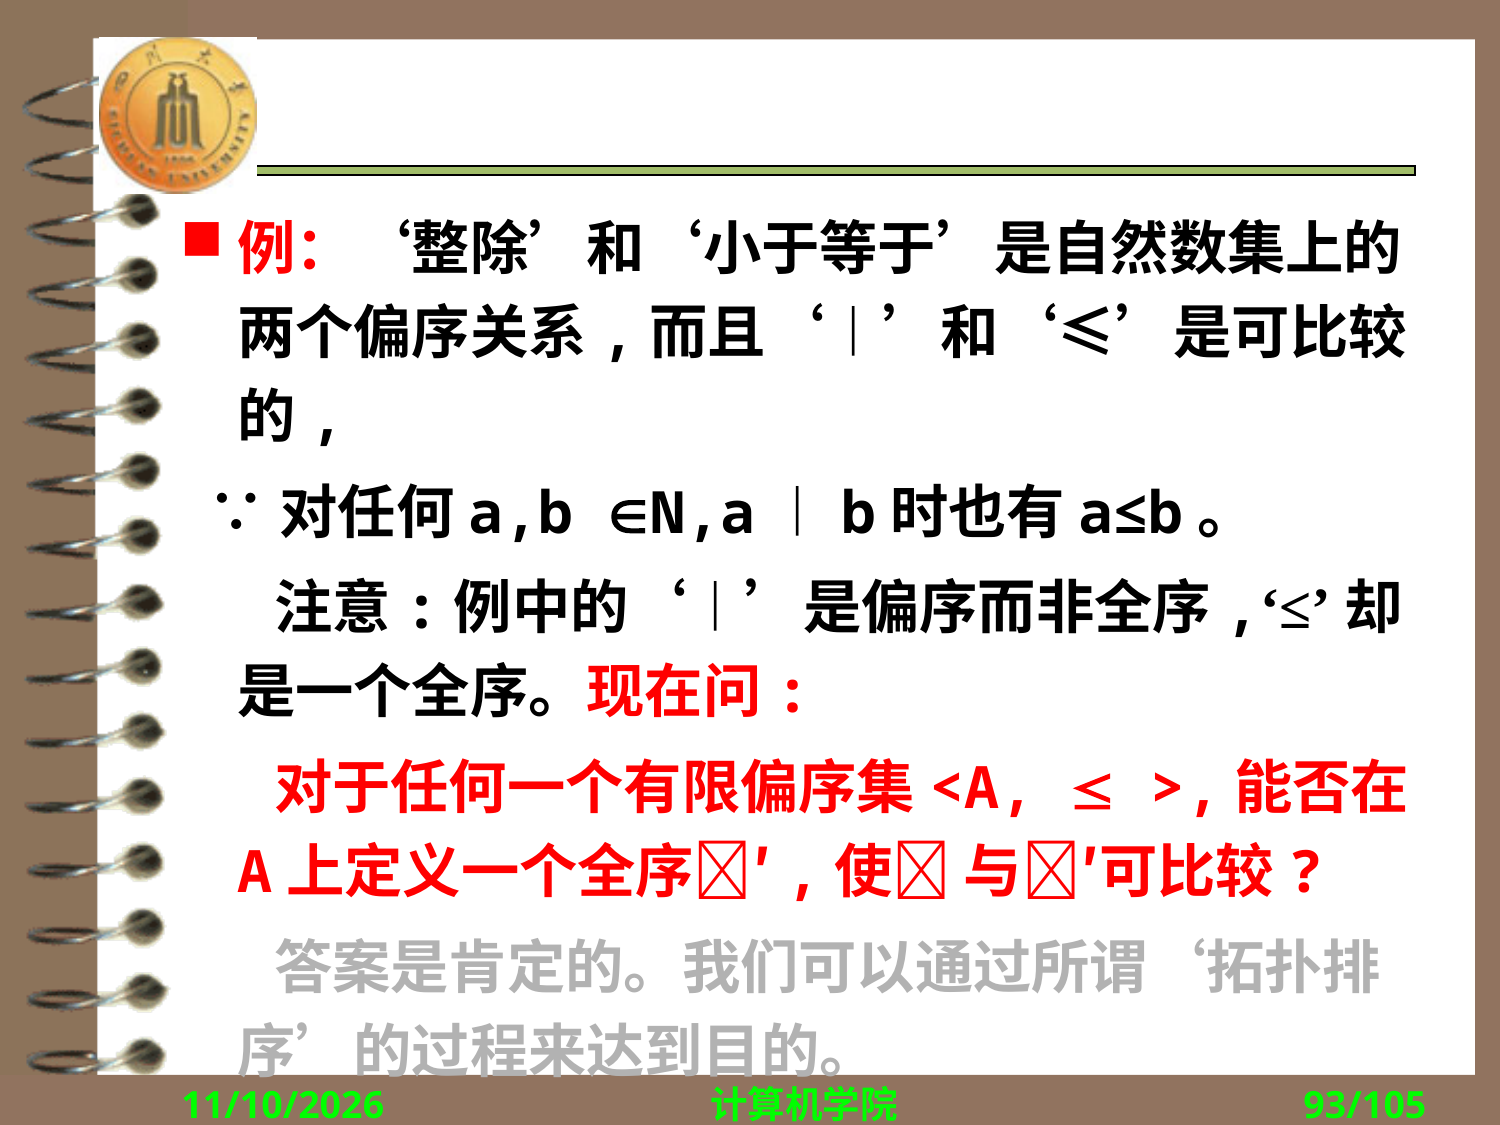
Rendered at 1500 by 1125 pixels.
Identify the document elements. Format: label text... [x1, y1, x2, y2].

slide_number 93/105 [1128, 1073, 1442, 1100]
list 例：‘整除’和‘小于等于’是自然数集上的两个偏序关系,而且‘︱’和‘≤’是可比较的, ∵对任何a,b N,a︱b时也有a≤b。 注意:例中的‘︱’是偏序而非全序,‘≤’却是一个全序。现在问: 对于任何一个有限偏序集<A,  >,能否在A上定义一个全序′,使 与′可比较? 答案是肯定的。我们可以通过所谓‘拓扑排序’的过程来达到目的。 [174, 191, 1425, 1017]
picture [0, 0, 257, 1075]
footer 计算机学院 [479, 1073, 1128, 1100]
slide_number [166, 1073, 479, 1100]
